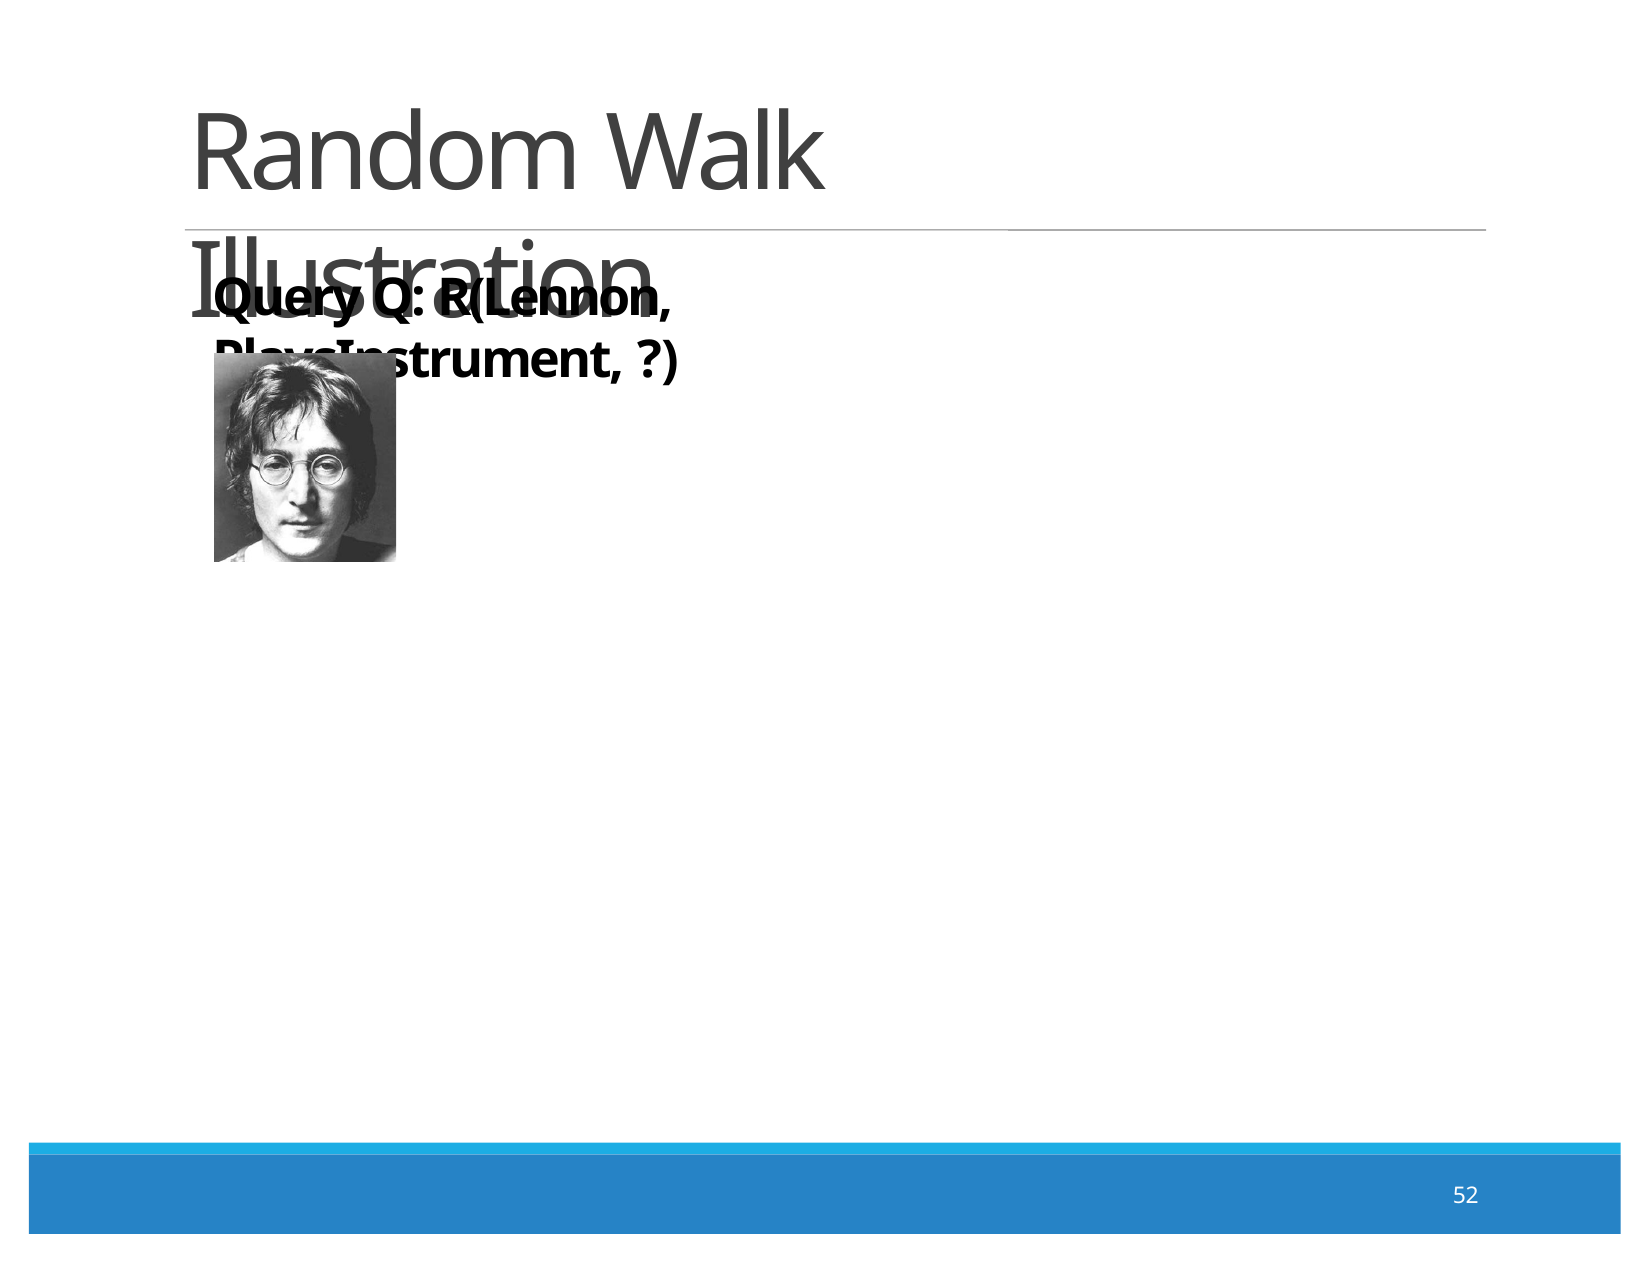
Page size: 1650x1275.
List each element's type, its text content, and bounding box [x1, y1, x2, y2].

text_box [214, 353, 397, 562]
text_box Query Q: R(Lennon, PlaysInstrument, ?) [210, 260, 1085, 389]
text_box Random Walk Illustration [186, 81, 1234, 339]
slide_number 52 [1448, 1180, 1481, 1275]
